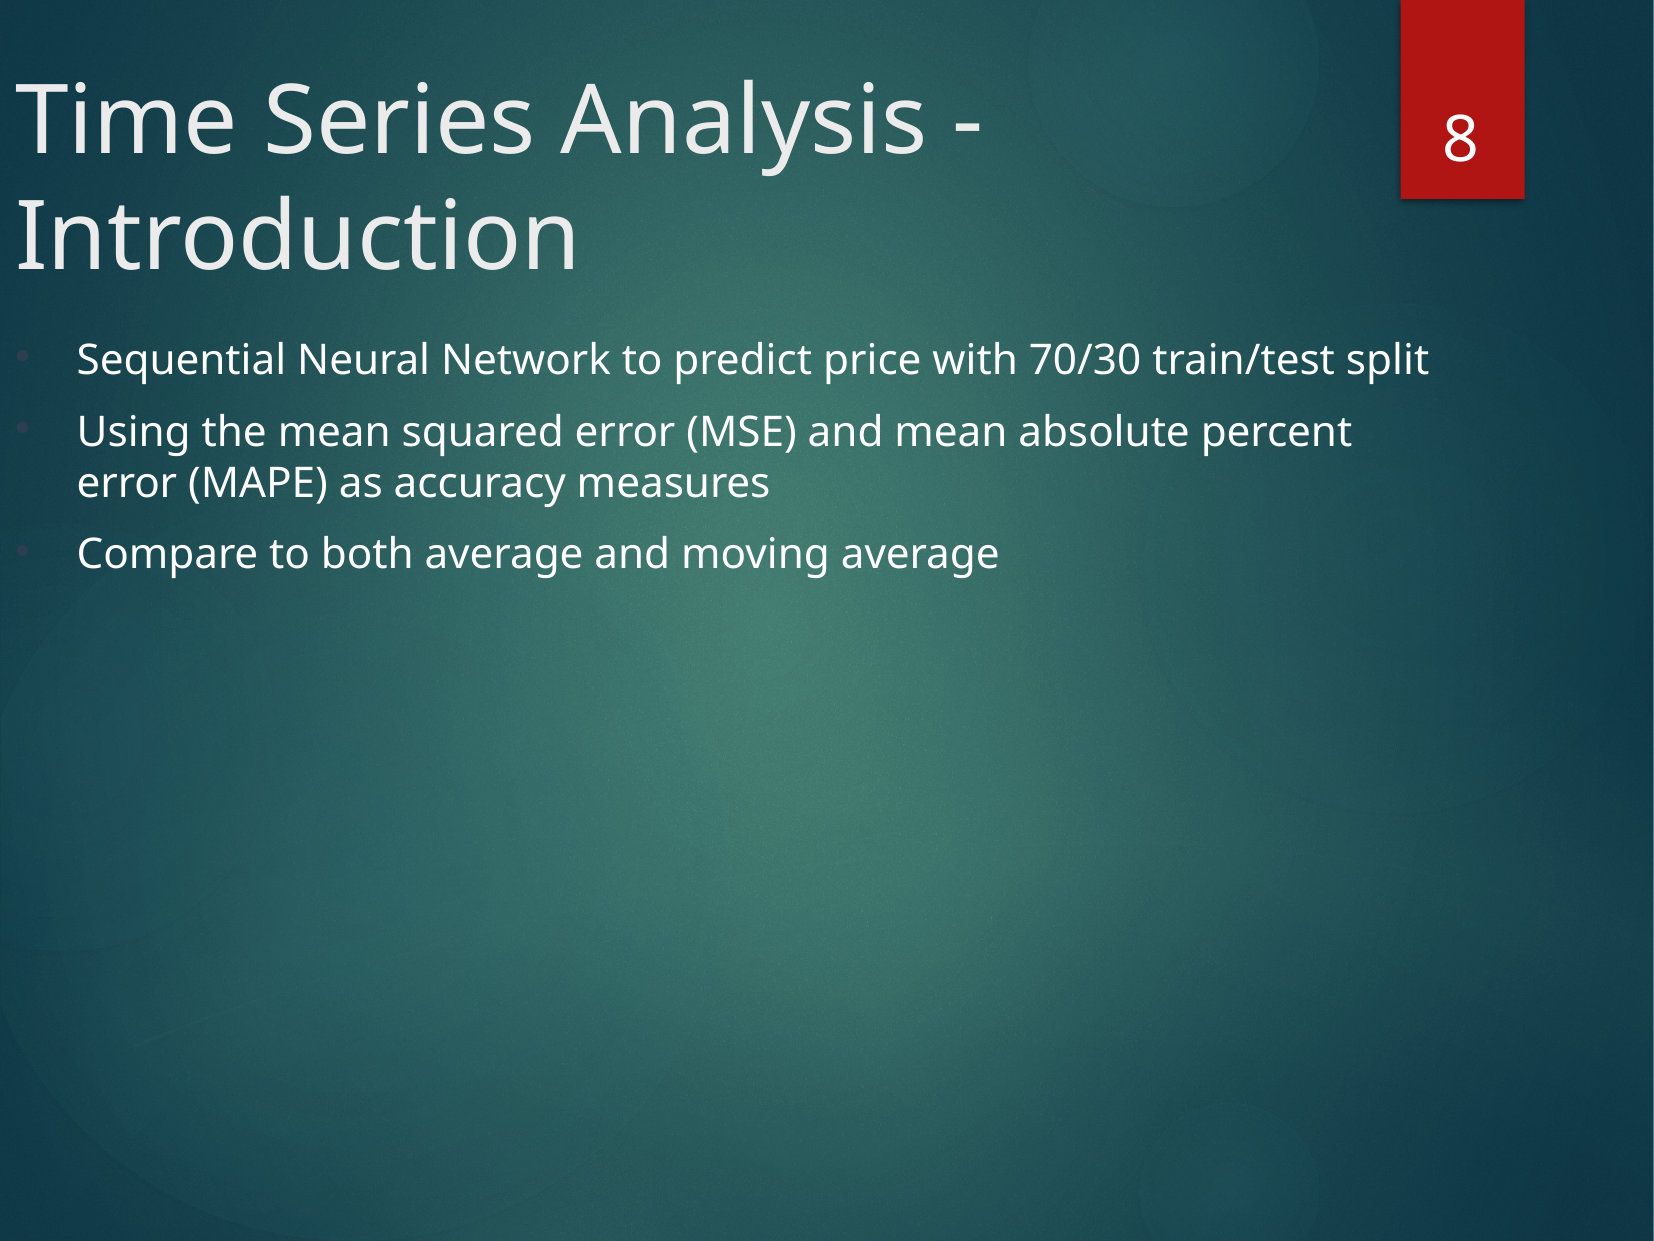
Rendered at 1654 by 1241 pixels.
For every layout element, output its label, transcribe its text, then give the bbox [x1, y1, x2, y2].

title Time Series Analysis - Introduction [0, 49, 1536, 207]
list Sequential Neural Network to predict price with 70/30 train/test split Using the mean squared error (MSE) and mean absolute percent error (MAPE) as accuracy measures Compare to both average and moving average [0, 324, 1456, 630]
